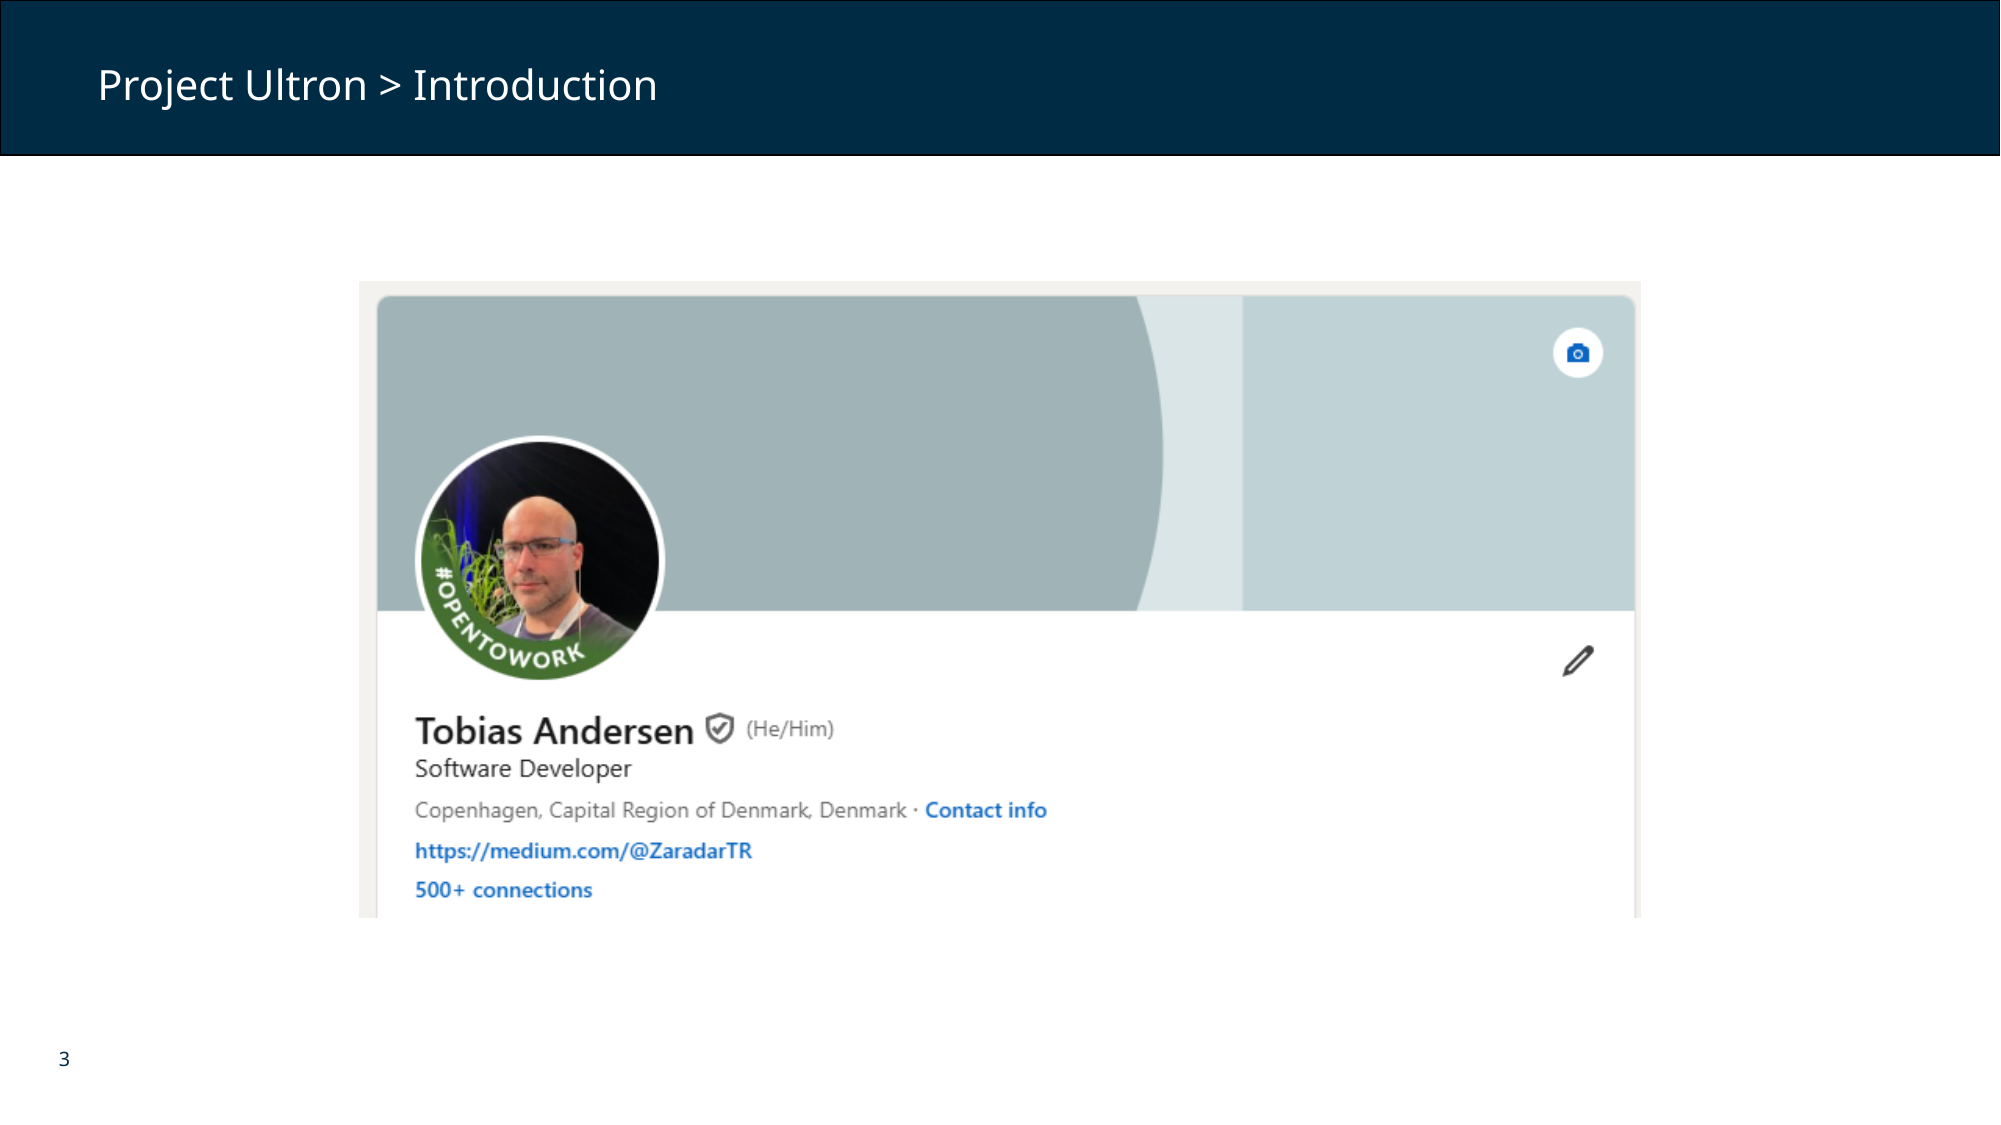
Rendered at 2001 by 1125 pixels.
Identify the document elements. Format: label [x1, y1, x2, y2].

text_box [0, 0, 2000, 156]
picture [359, 281, 1641, 918]
